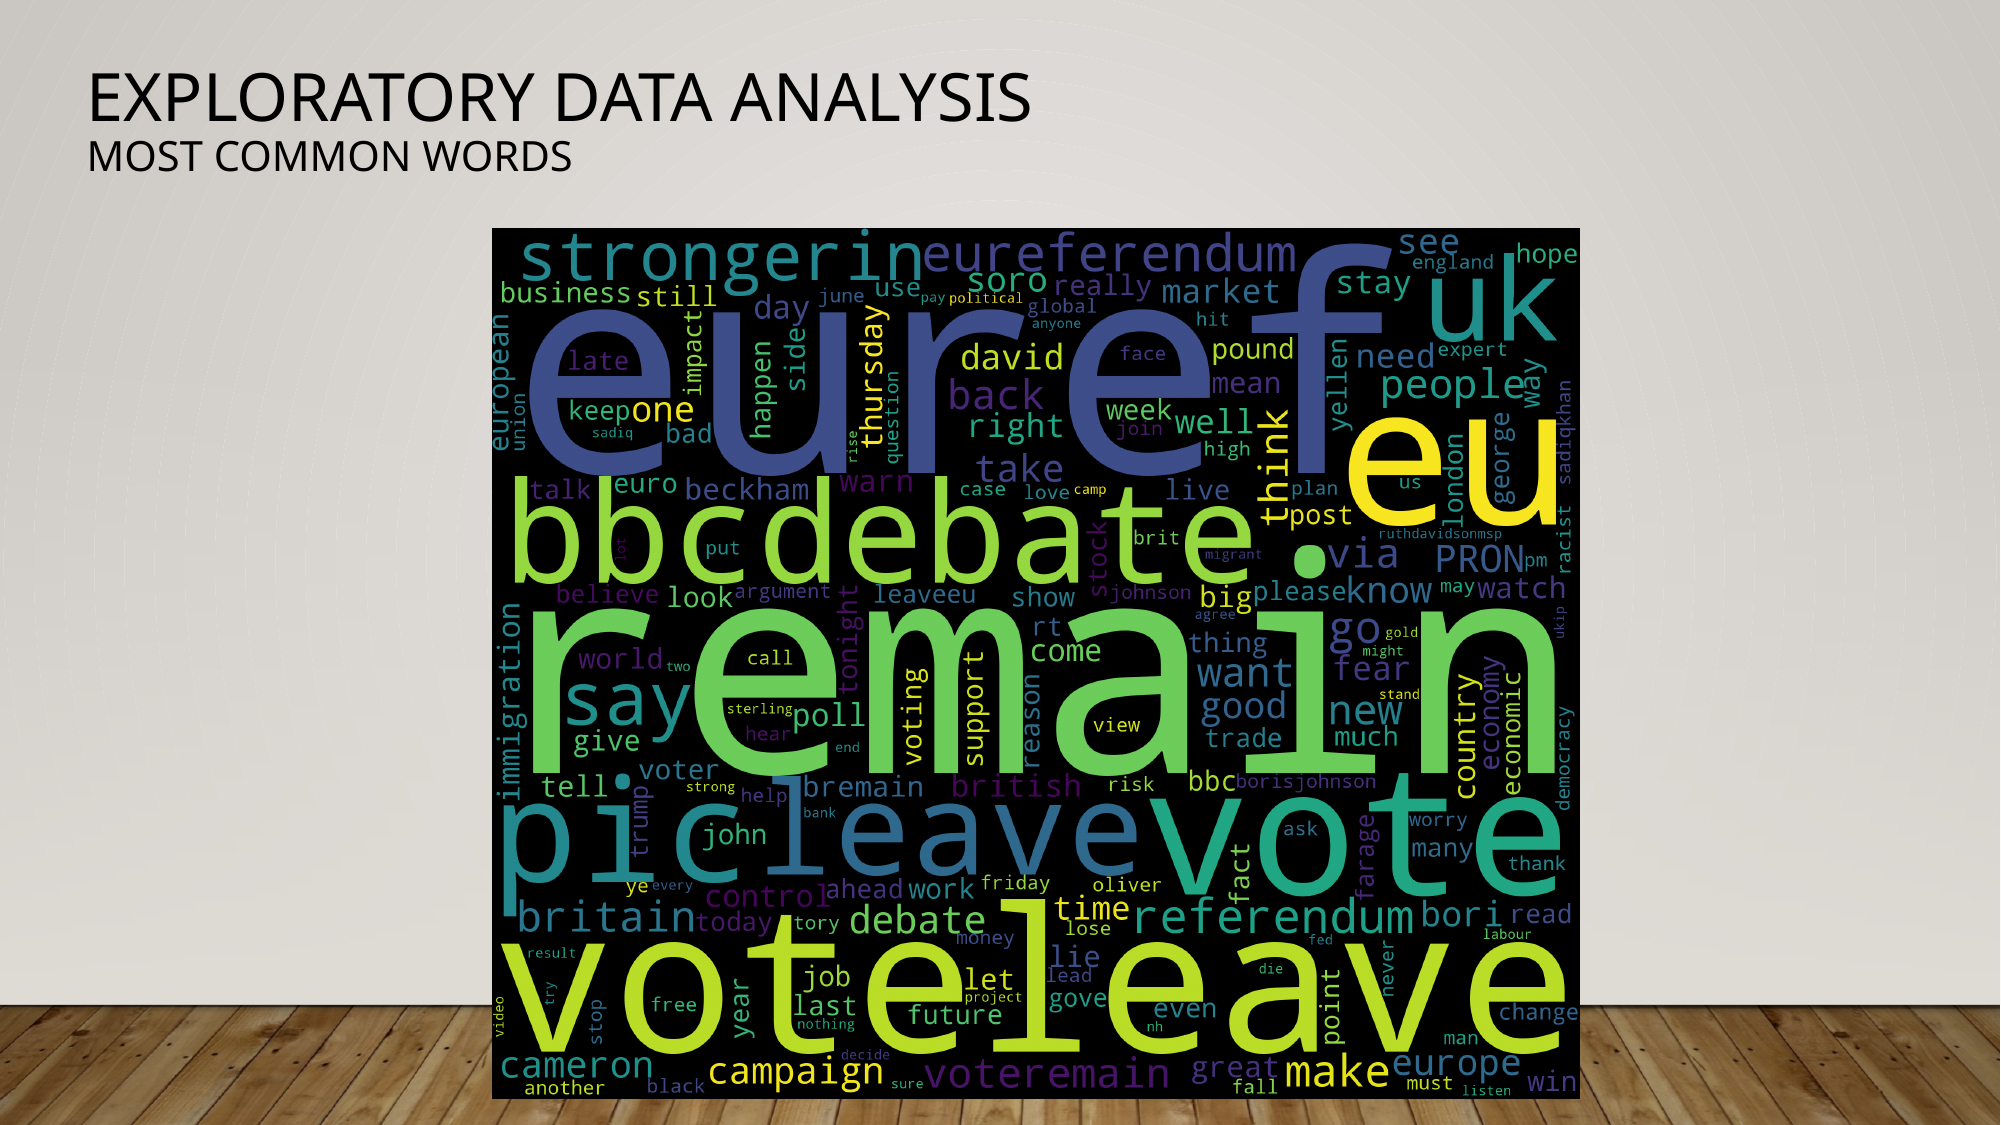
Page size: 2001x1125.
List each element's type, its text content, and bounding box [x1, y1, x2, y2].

picture [0, 228, 2000, 1125]
text_box Exploratory data analysis Most common words [71, 56, 1648, 229]
